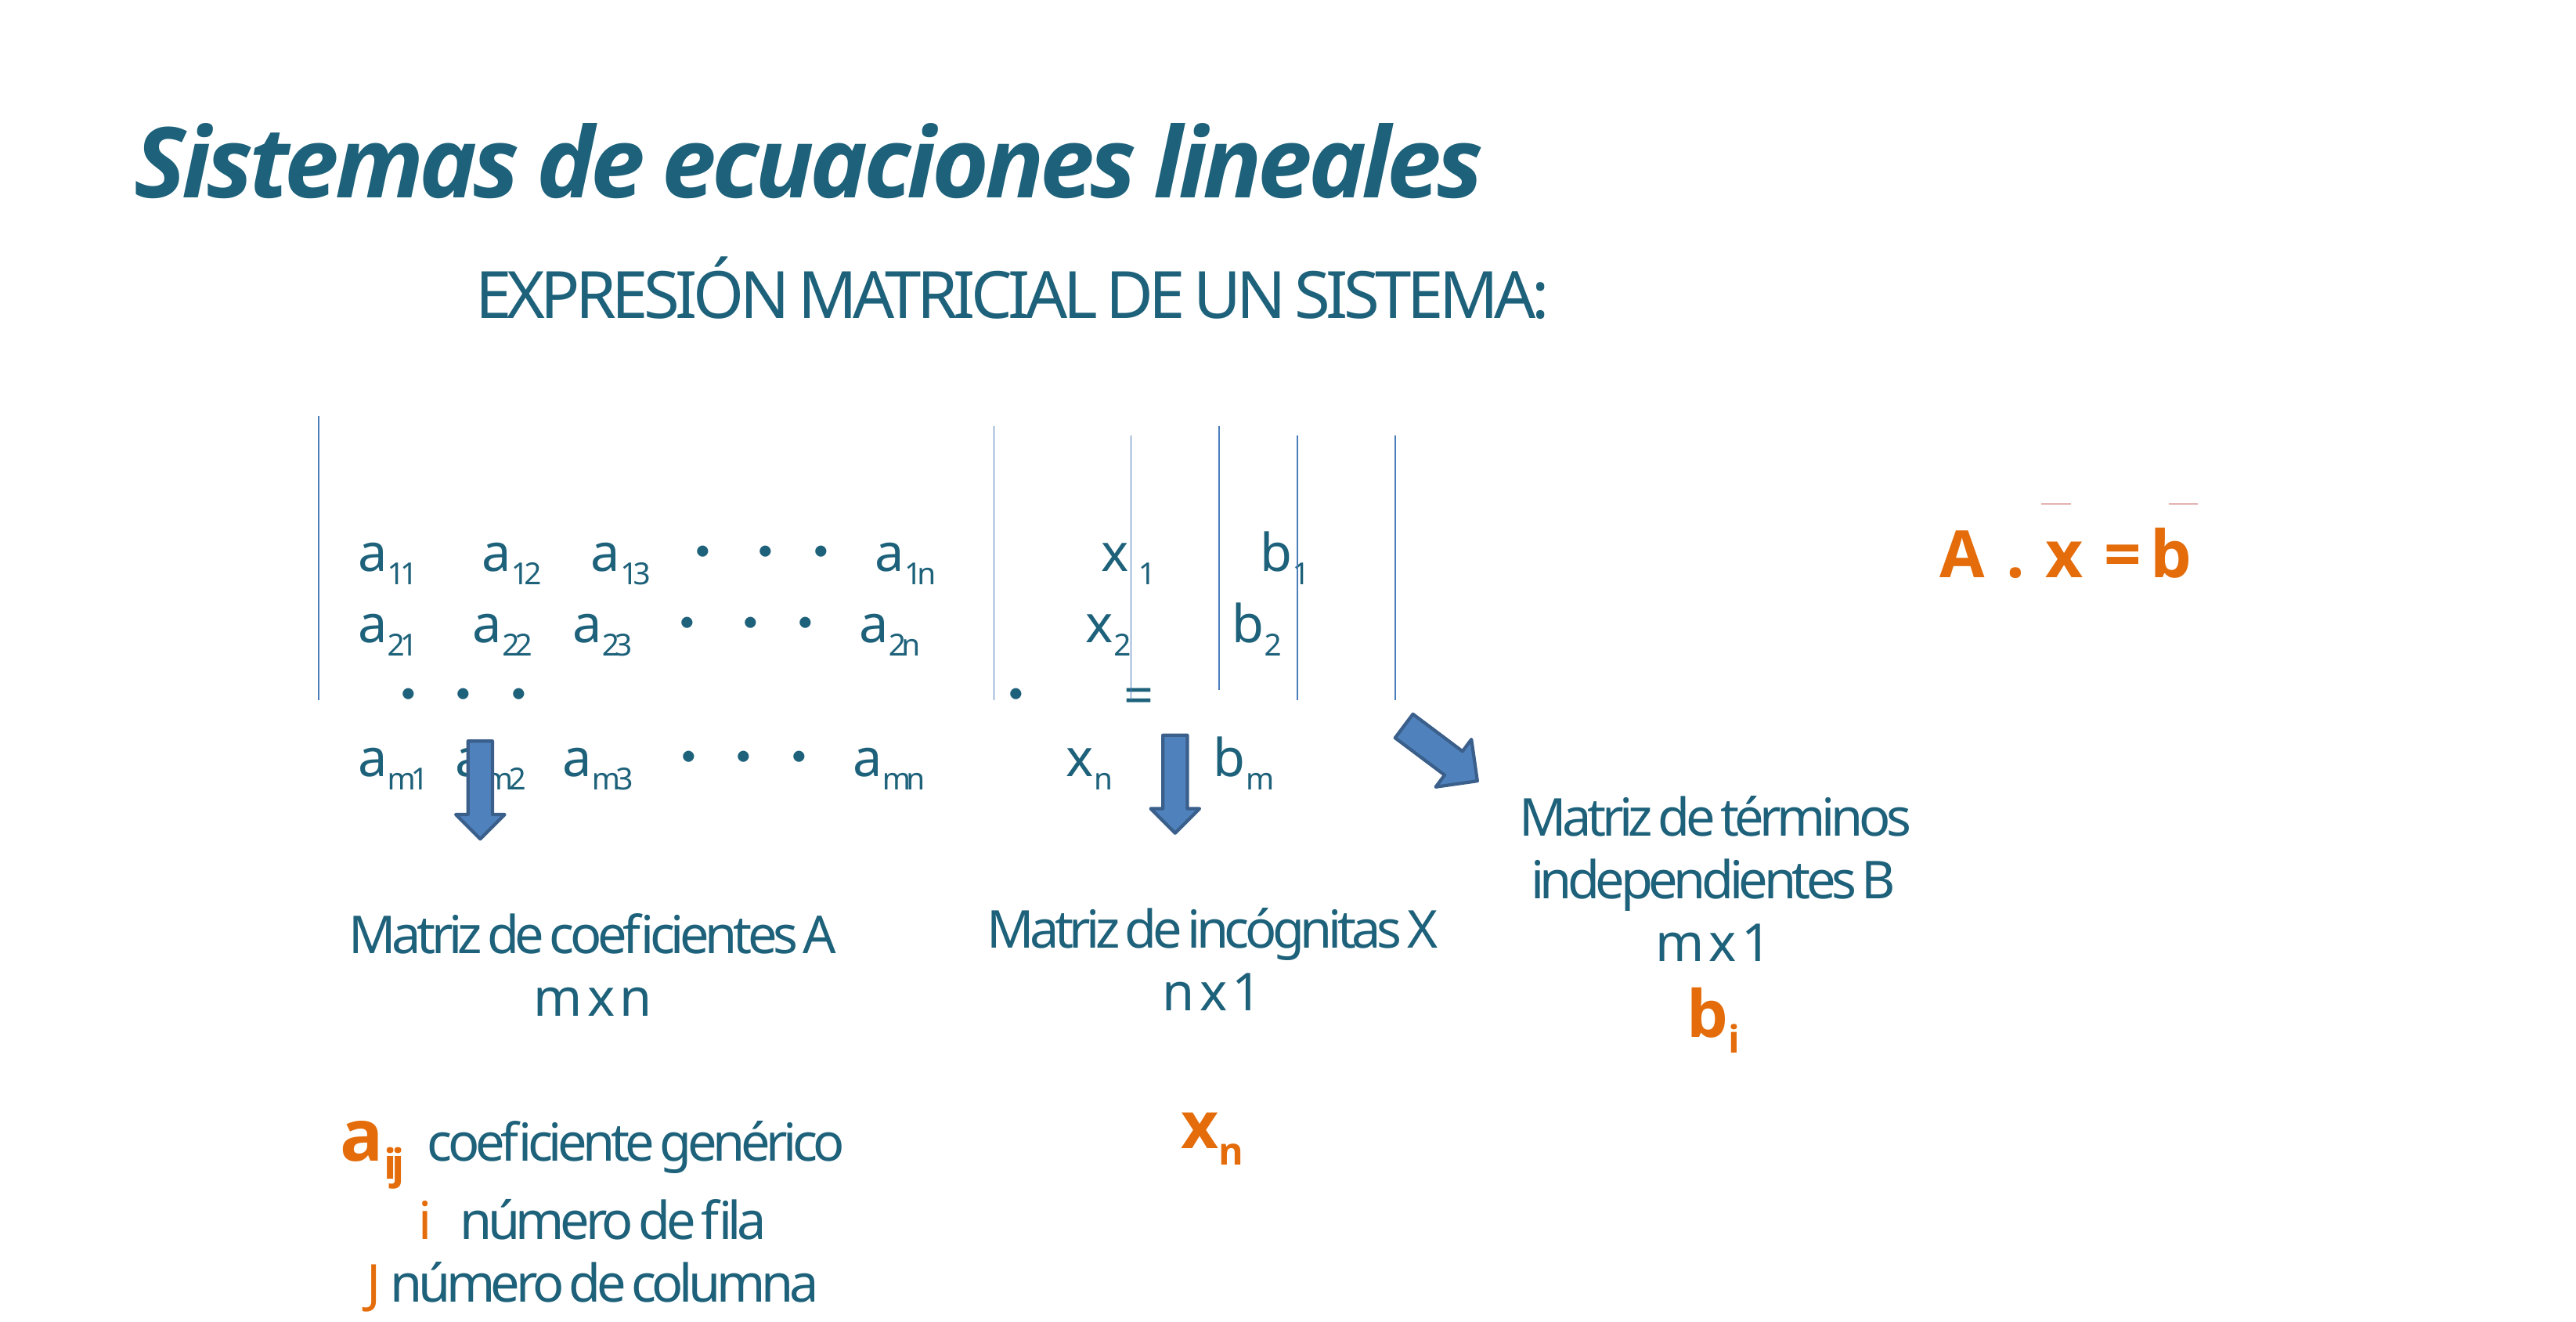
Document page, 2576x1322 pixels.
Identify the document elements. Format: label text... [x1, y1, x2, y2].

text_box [328, 740, 857, 1306]
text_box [944, 735, 1480, 1165]
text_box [122, 253, 1719, 776]
text_box Sistemas de ecuaciones lineales [123, 53, 2531, 258]
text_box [1394, 721, 1925, 1062]
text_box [1855, 450, 2277, 593]
